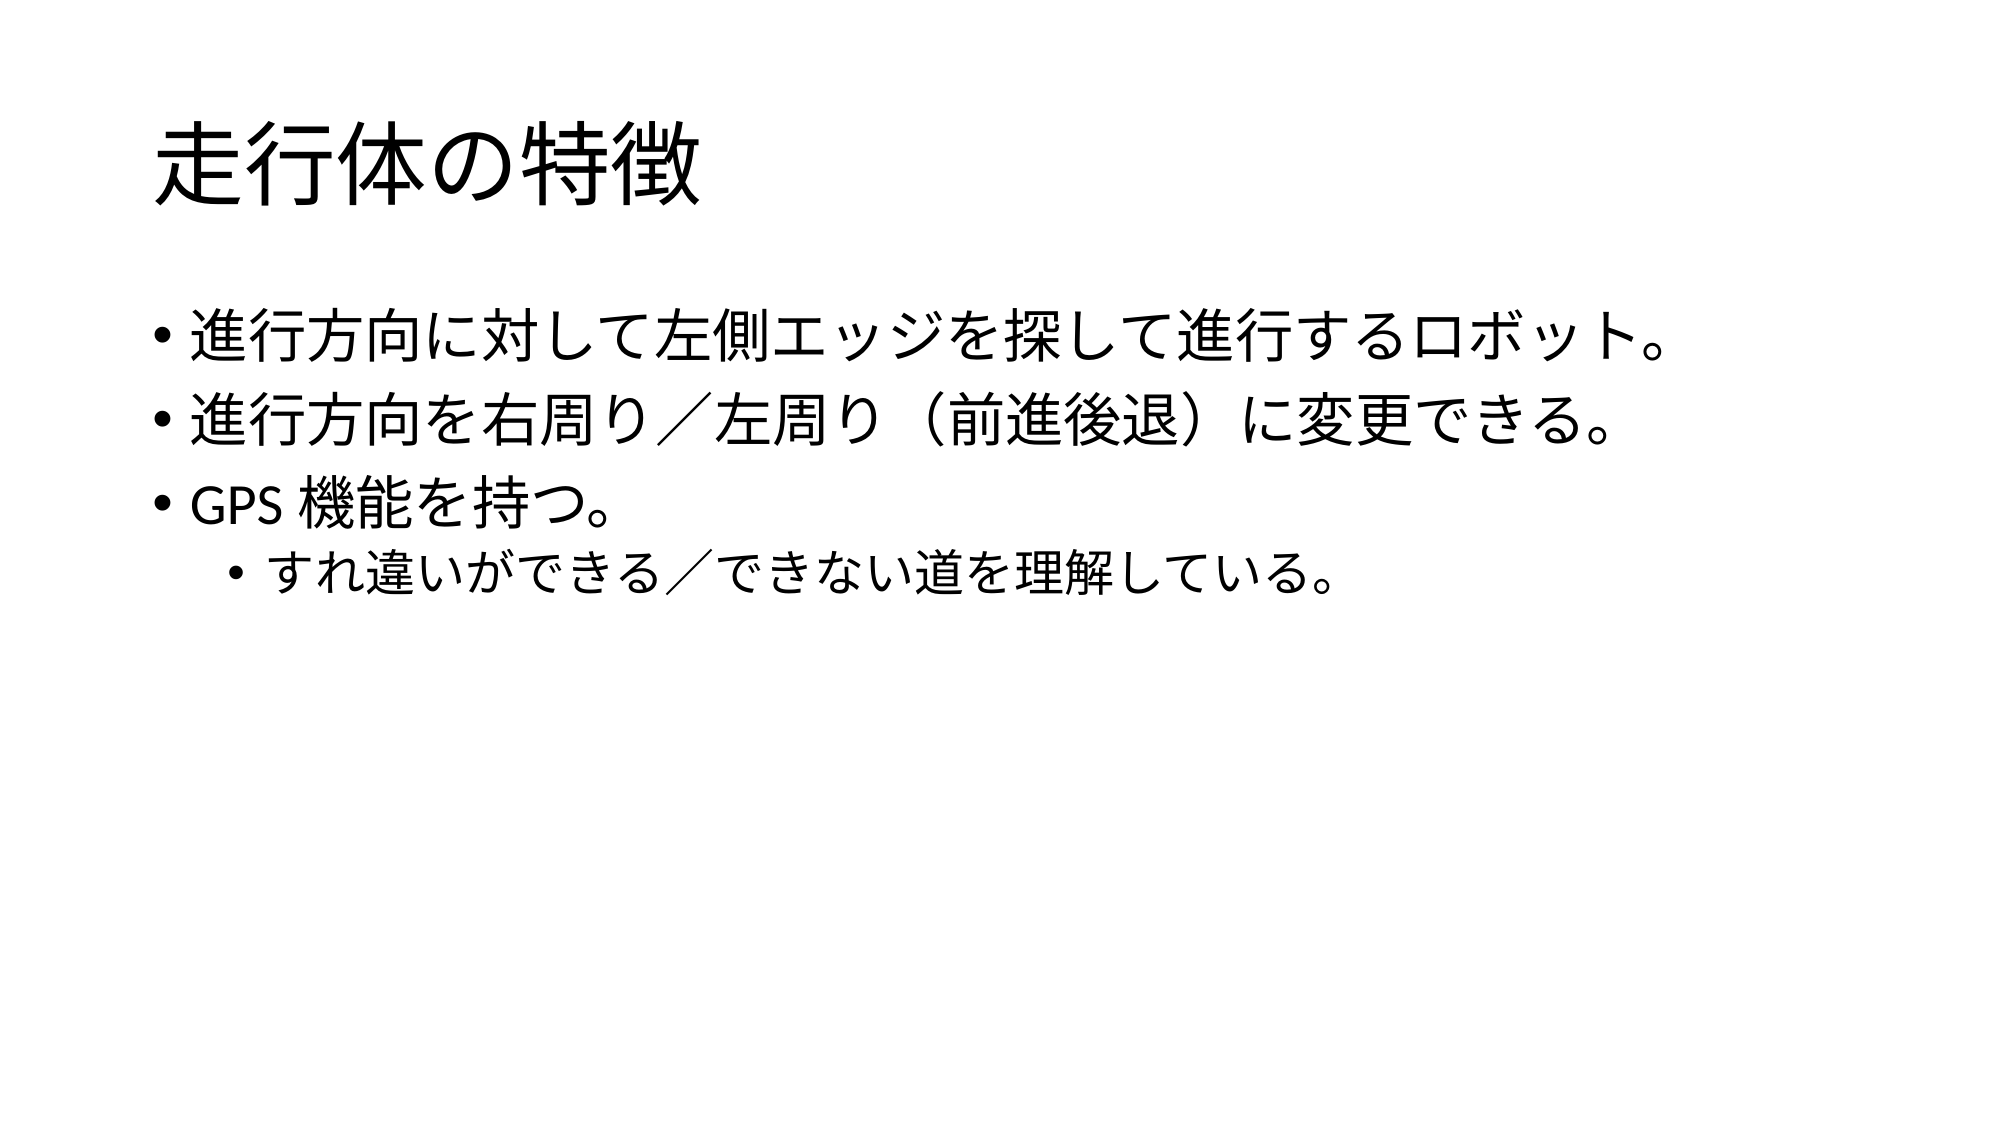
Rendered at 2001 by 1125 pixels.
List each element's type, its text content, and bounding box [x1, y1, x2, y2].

title 走行体の特徴 [137, 59, 1863, 278]
list 進行方向に対して左側エッジを探して進行するロボット。 進行方向を右周り／左周り（前進後退）に変更できる。 GPS機能を持つ。 すれ違いができる／できない道を理解している。 [137, 299, 1863, 1014]
